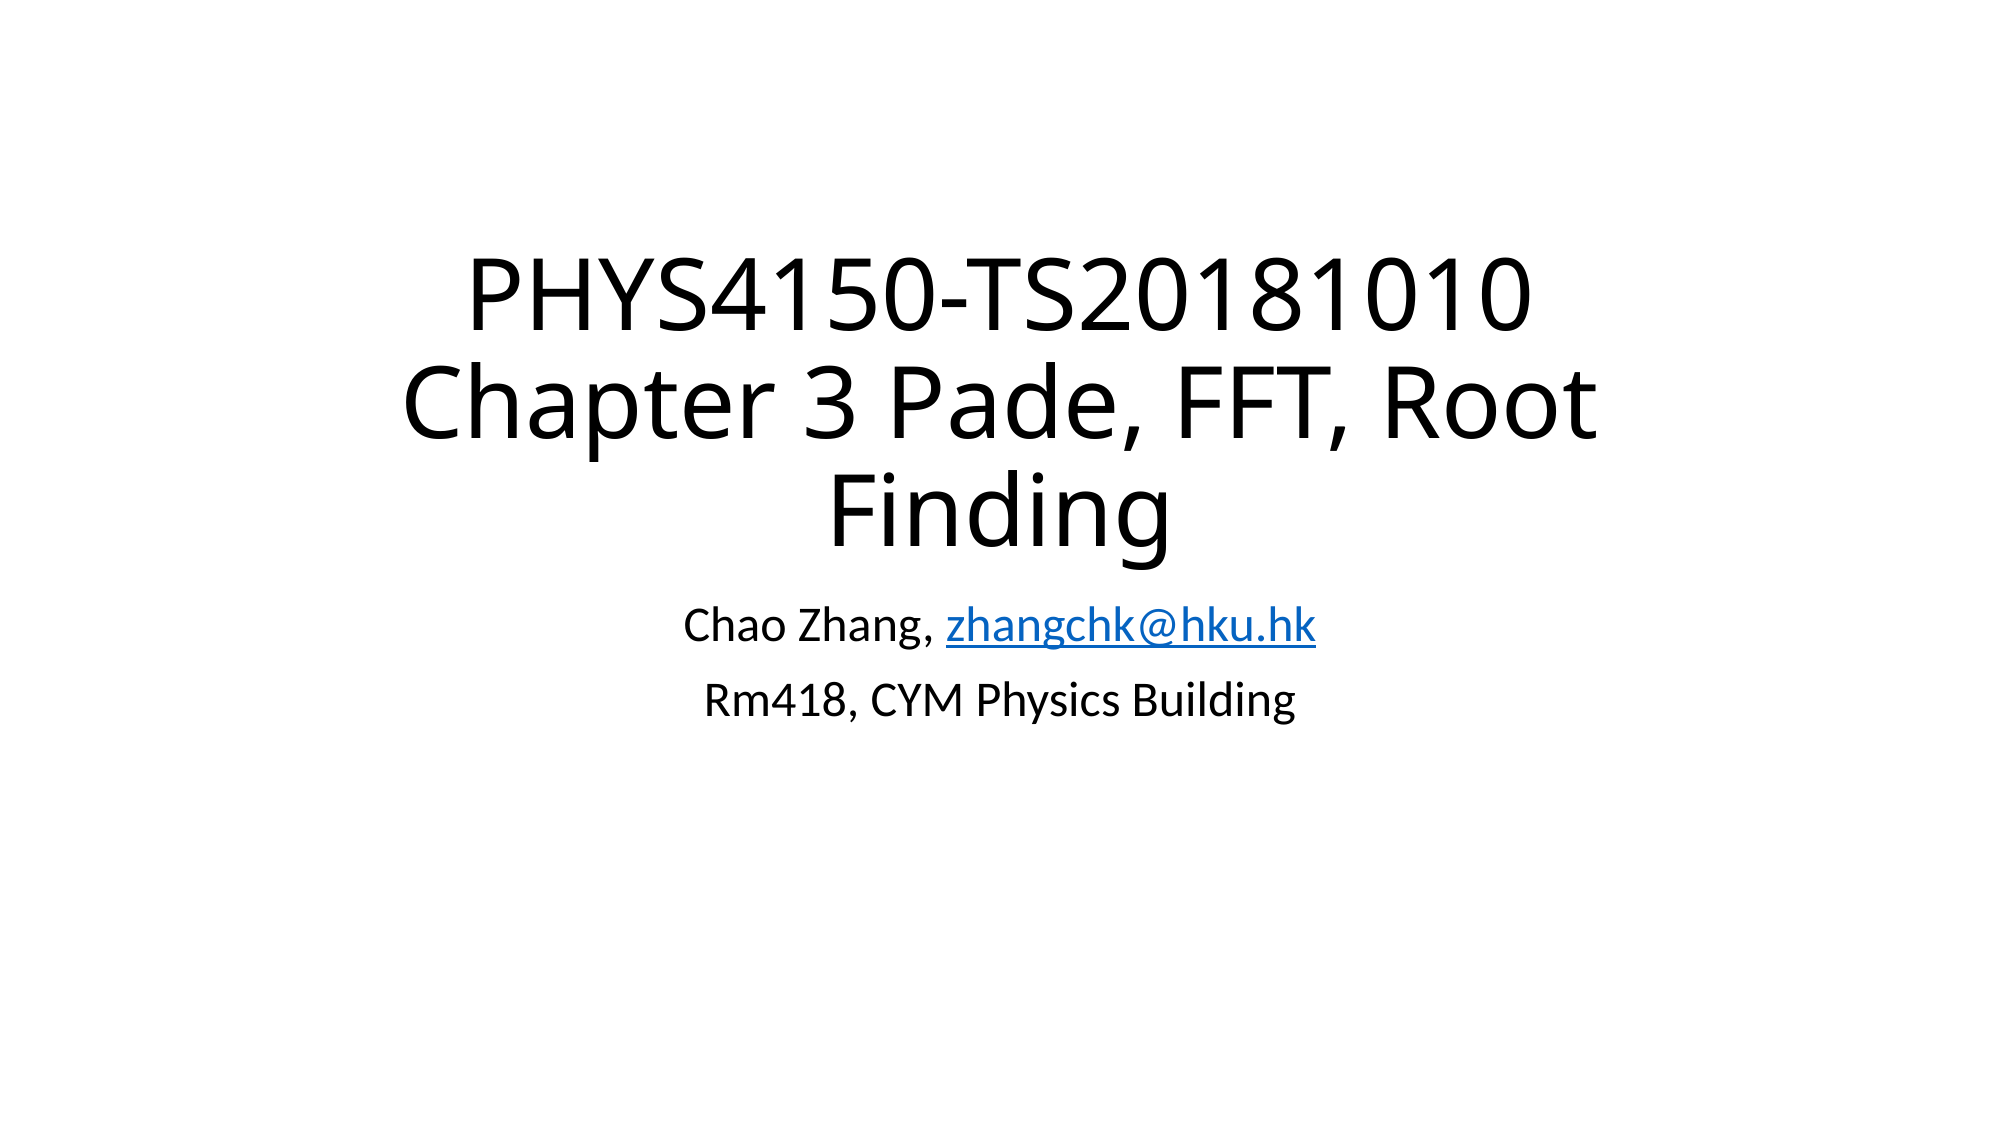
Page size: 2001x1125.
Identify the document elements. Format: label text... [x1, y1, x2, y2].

title PHYS4150-TS20181010 Chapter 3 Pade, FFT, Root Finding [249, 184, 1750, 576]
subtitle Chao Zhang, zhangchk@hku.hk Rm418, CYM Physics Building [249, 590, 1750, 863]
